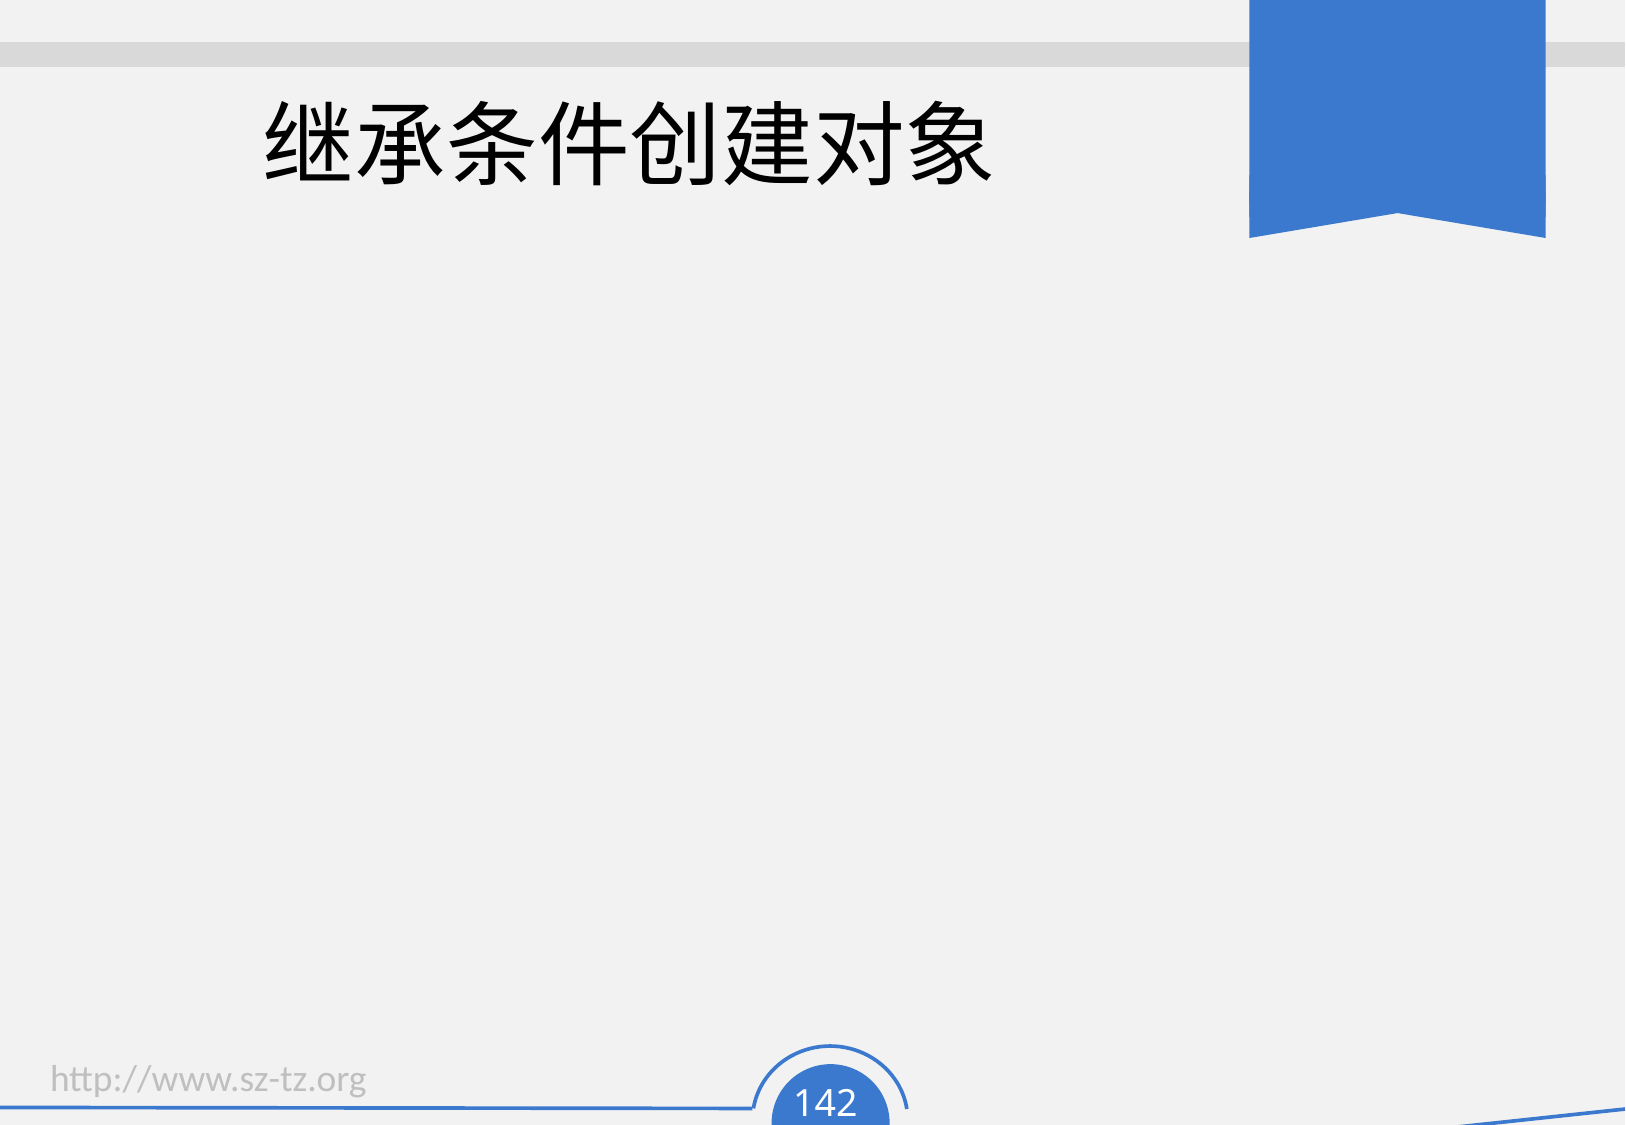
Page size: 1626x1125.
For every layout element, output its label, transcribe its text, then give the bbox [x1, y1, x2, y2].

title 继承条件创建对象 [81, 79, 1179, 268]
